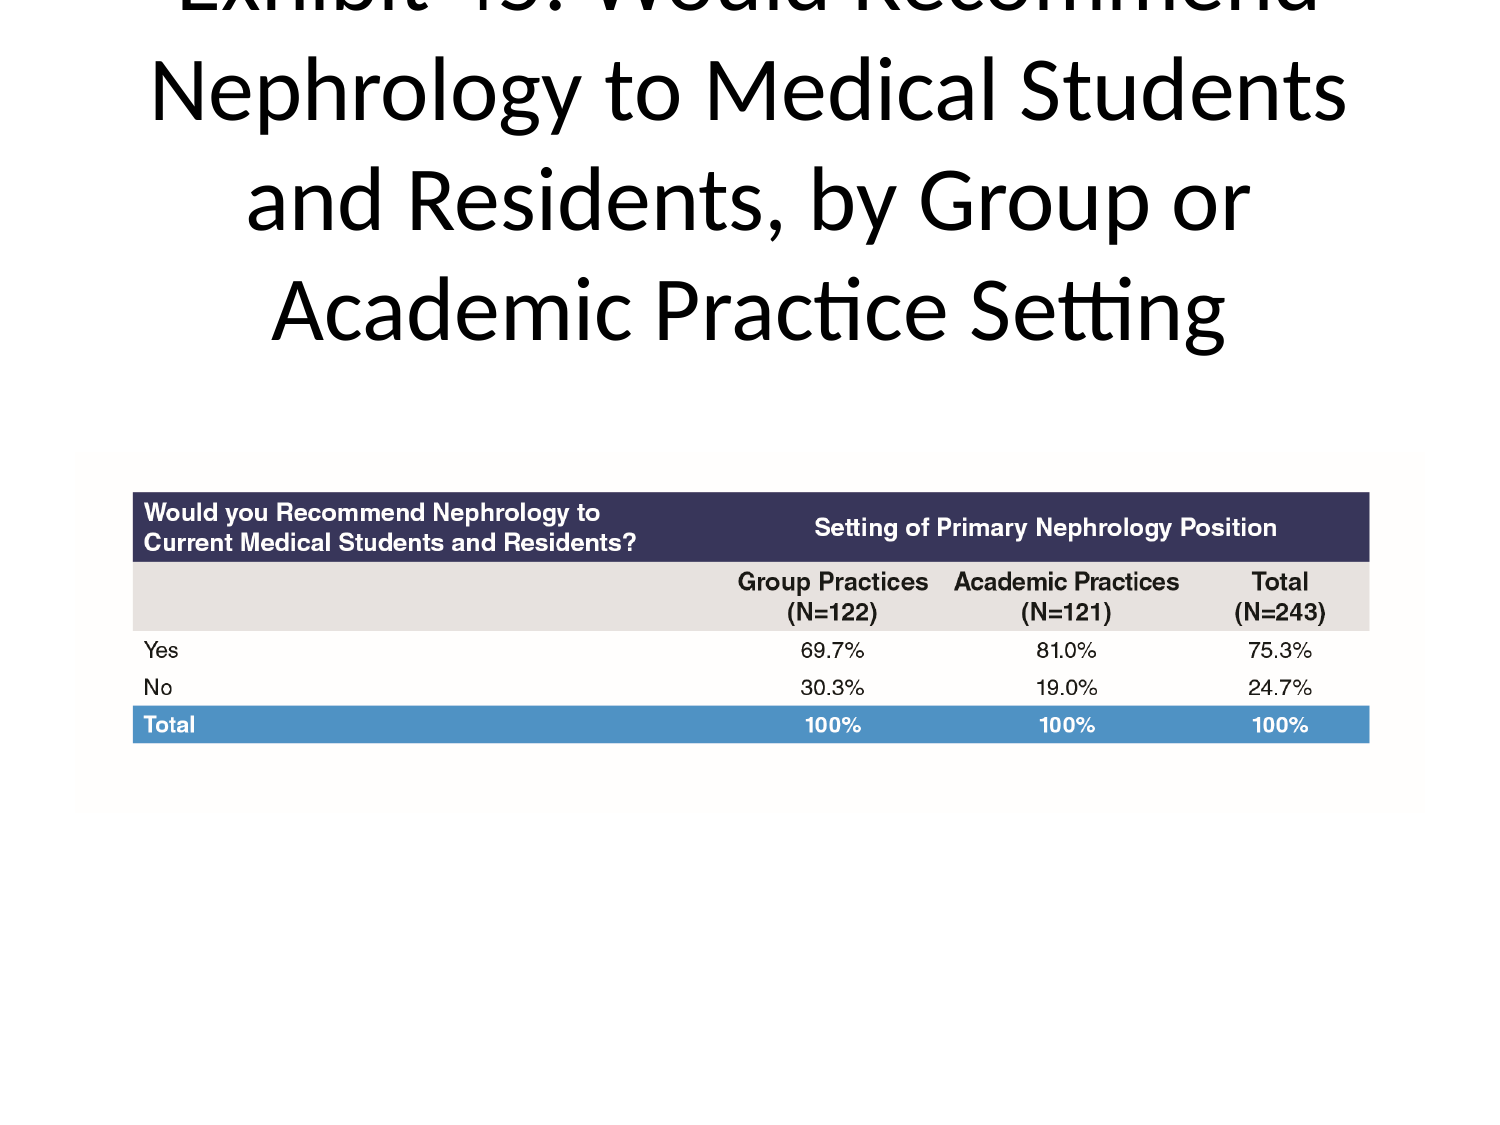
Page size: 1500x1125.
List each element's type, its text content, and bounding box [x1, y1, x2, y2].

picture [74, 451, 1426, 813]
title Exhibit 45: Would Recommend Nephrology to Medical Students and Residents, by Group or Academic Practice Setting [75, 45, 1425, 233]
